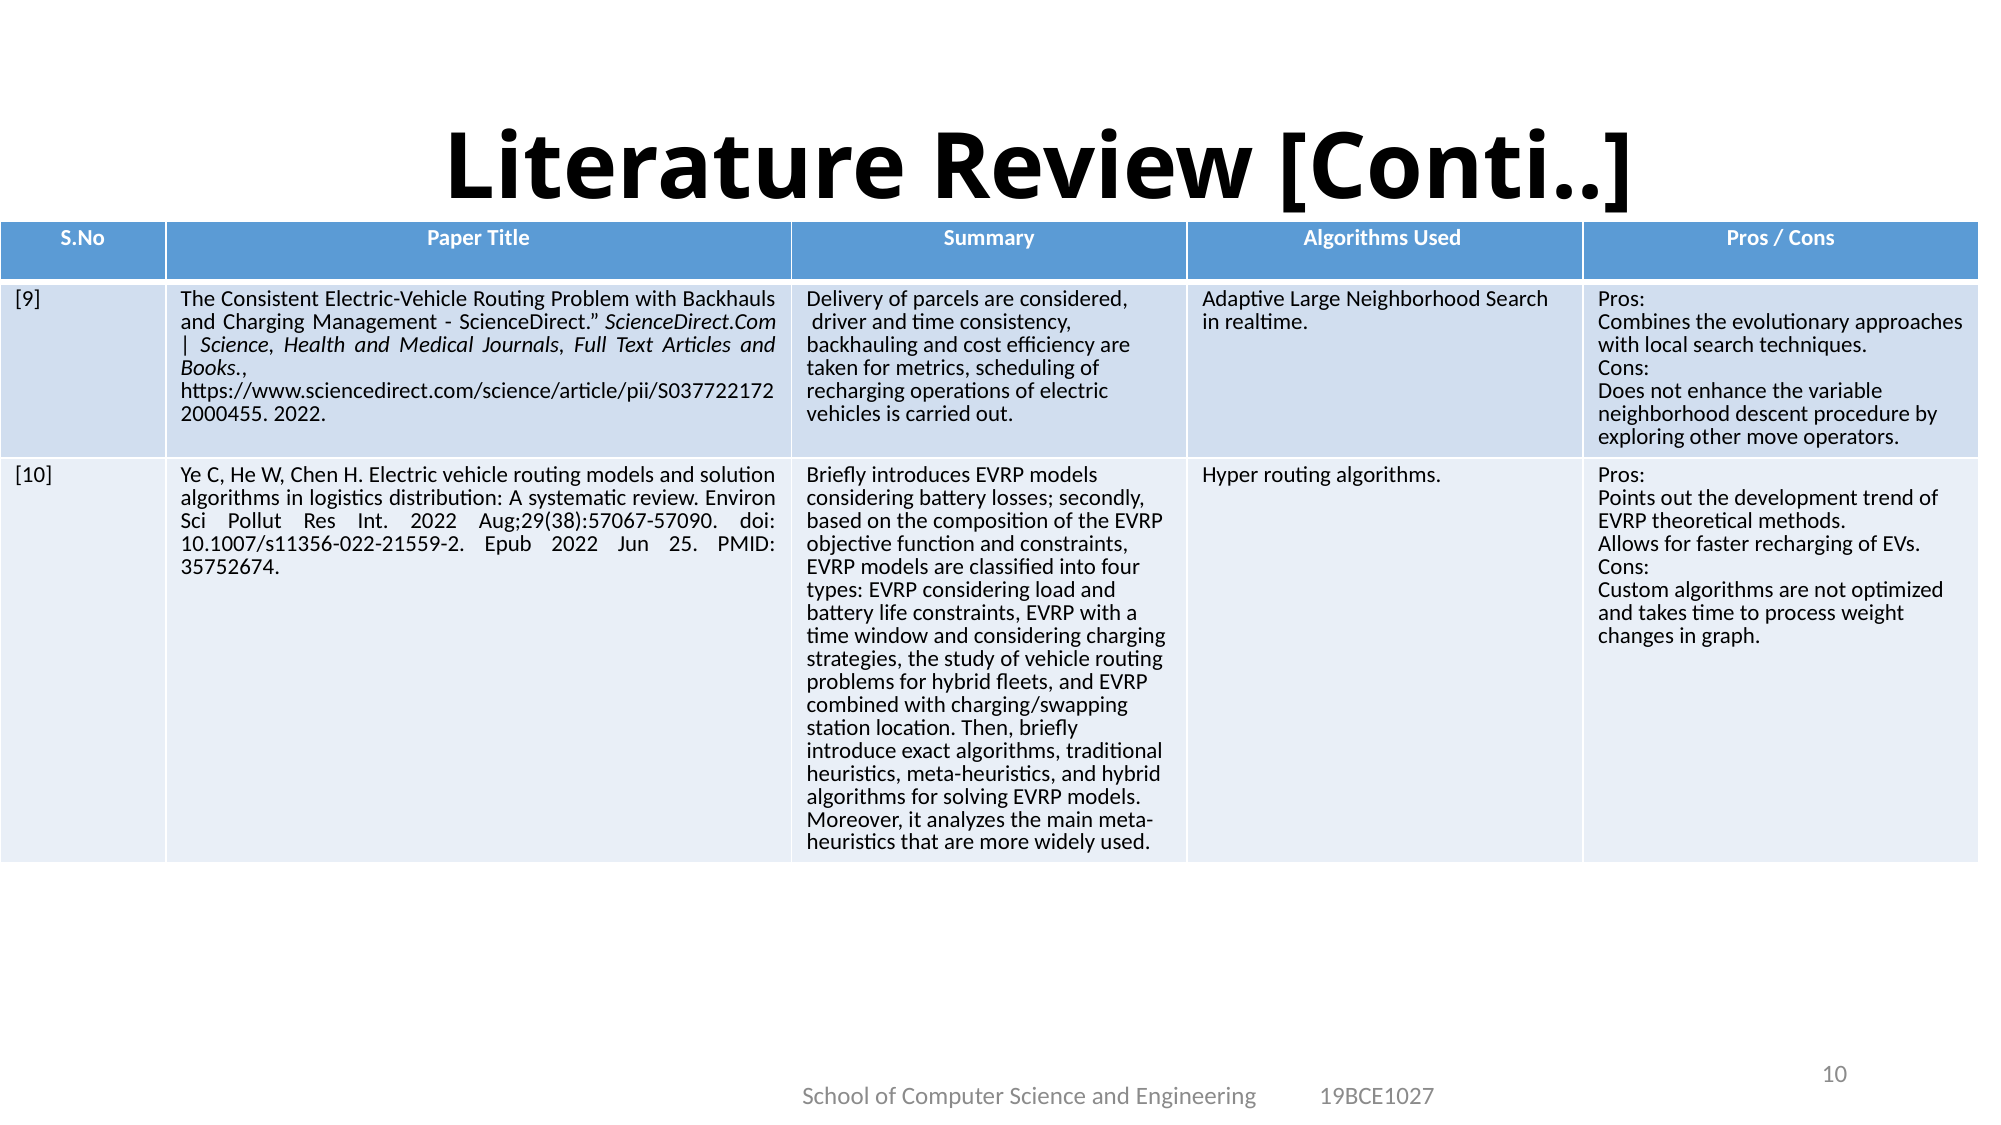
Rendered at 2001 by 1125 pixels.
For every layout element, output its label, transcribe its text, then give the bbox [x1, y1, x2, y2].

title Literature Review [Conti..] [137, 59, 1941, 220]
table_header Summary [792, 222, 1186, 279]
table_cell Pros: Combines the evolutionary approaches with local search techniques. Cons: Does not enhance the variable neighborhood descent procedure by exploring other move operators. [1584, 285, 1978, 457]
table_cell Adaptive Large Neighborhood Search in realtime. [1188, 285, 1582, 457]
table_cell The Consistent Electric-Vehicle Routing Problem with Backhauls and Charging Management - ScienceDirect.” ScienceDirect.Com | Science, Health and Medical Journals, Full Text Articles and Books., https://www.sciencedirect.com/science/article/pii/S0377221722000455. 2022. [167, 285, 791, 457]
table_header S.No [1, 222, 165, 279]
table_cell [9] [1, 285, 165, 457]
slide_number 10 [1412, 1042, 1863, 1103]
table_cell Briefly introduces EVRP models considering battery losses; secondly, based on the composition of the EVRP objective function and constraints, EVRP models are classified into four types: EVRP considering load and battery life constraints, EVRP with a time window and considering charging strategies, the study of vehicle routing problems for hybrid fleets, and EVRP combined with charging/swapping station location. Then, briefly introduce exact algorithms, traditional heuristics, meta-heuristics, and hybrid algorithms for solving EVRP models. Moreover, it analyzes the main meta-heuristics that are more widely used. [792, 459, 1186, 862]
footer School of Computer Science and Engineering 19BCE1027 [660, 1065, 1579, 1125]
table_header Algorithms Used [1188, 222, 1582, 279]
table_cell [10] [1, 459, 165, 862]
table_header Paper Title [167, 222, 791, 279]
table_cell Ye C, He W, Chen H. Electric vehicle routing models and solution algorithms in logistics distribution: A systematic review. Environ Sci Pollut Res Int. 2022 Aug;29(38):57067-57090. doi: 10.1007/s11356-022-21559-2. Epub 2022 Jun 25. PMID: 35752674. [167, 459, 791, 862]
table_cell Hyper routing algorithms. [1188, 459, 1582, 862]
table_cell Pros: Points out the development trend of EVRP theoretical methods. Allows for faster recharging of EVs. Cons: Custom algorithms are not optimized and takes time to process weight changes in graph. [1584, 459, 1978, 862]
table_cell Delivery of parcels are considered, driver and time consistency, backhauling and cost efficiency are taken for metrics, scheduling of recharging operations of electric vehicles is carried out. [792, 285, 1186, 457]
table_header Pros / Cons [1584, 222, 1978, 279]
